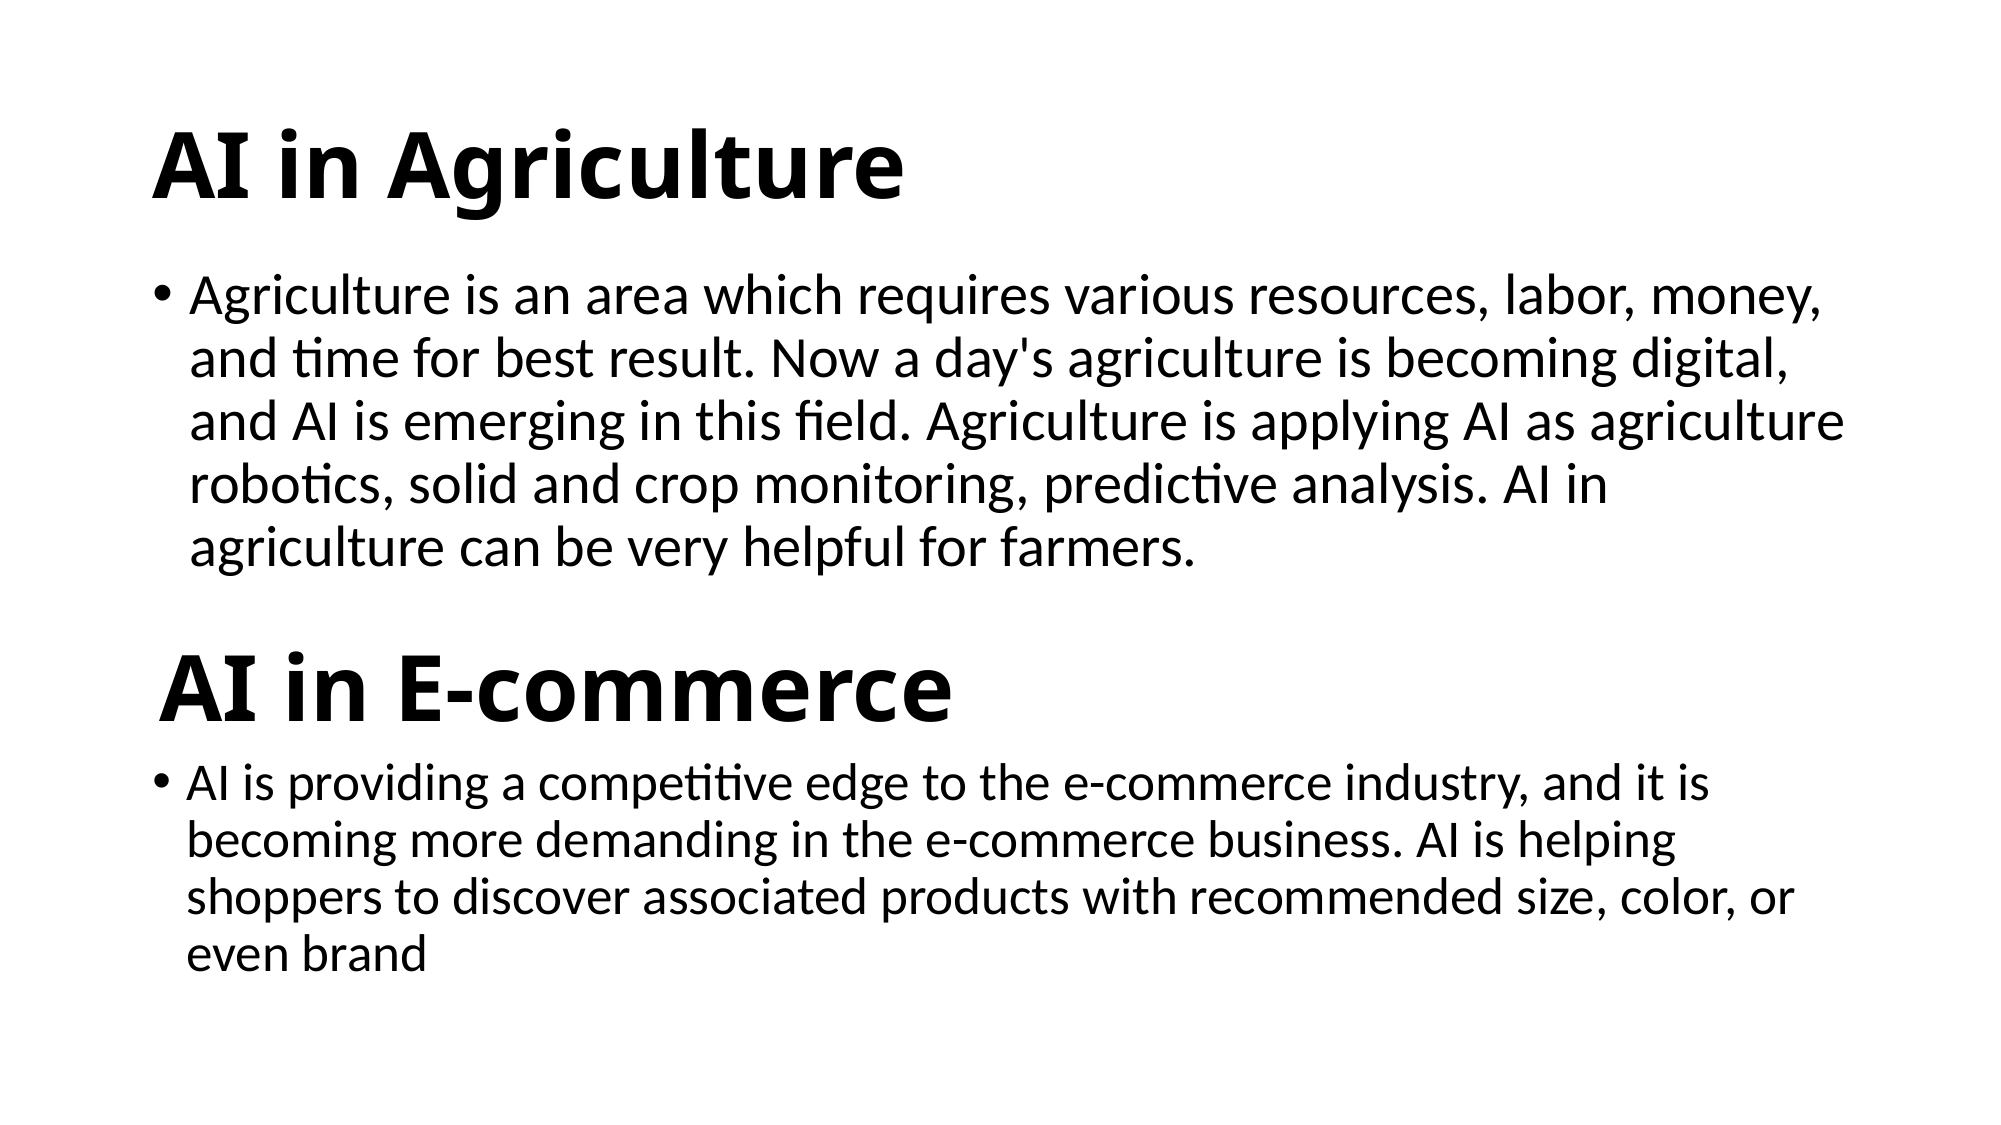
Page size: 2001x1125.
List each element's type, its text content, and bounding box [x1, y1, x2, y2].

list Agriculture is an area which requires various resources, labor, money, and time for best result. Now a day's agriculture is becoming digital, and AI is emerging in this field. Agriculture is applying AI as agriculture robotics, solid and crop monitoring, predictive analysis. AI in agriculture can be very helpful for farmers. [137, 256, 1863, 614]
title AI in Agriculture [137, 59, 1863, 256]
text_box AI is providing a competitive edge to the e-commerce industry, and it is becoming more demanding in the e-commerce business. AI is helping shoppers to discover associated products with recommended size, color, or even brand [137, 747, 1863, 992]
text_box AI in E-commerce [144, 613, 1870, 771]
